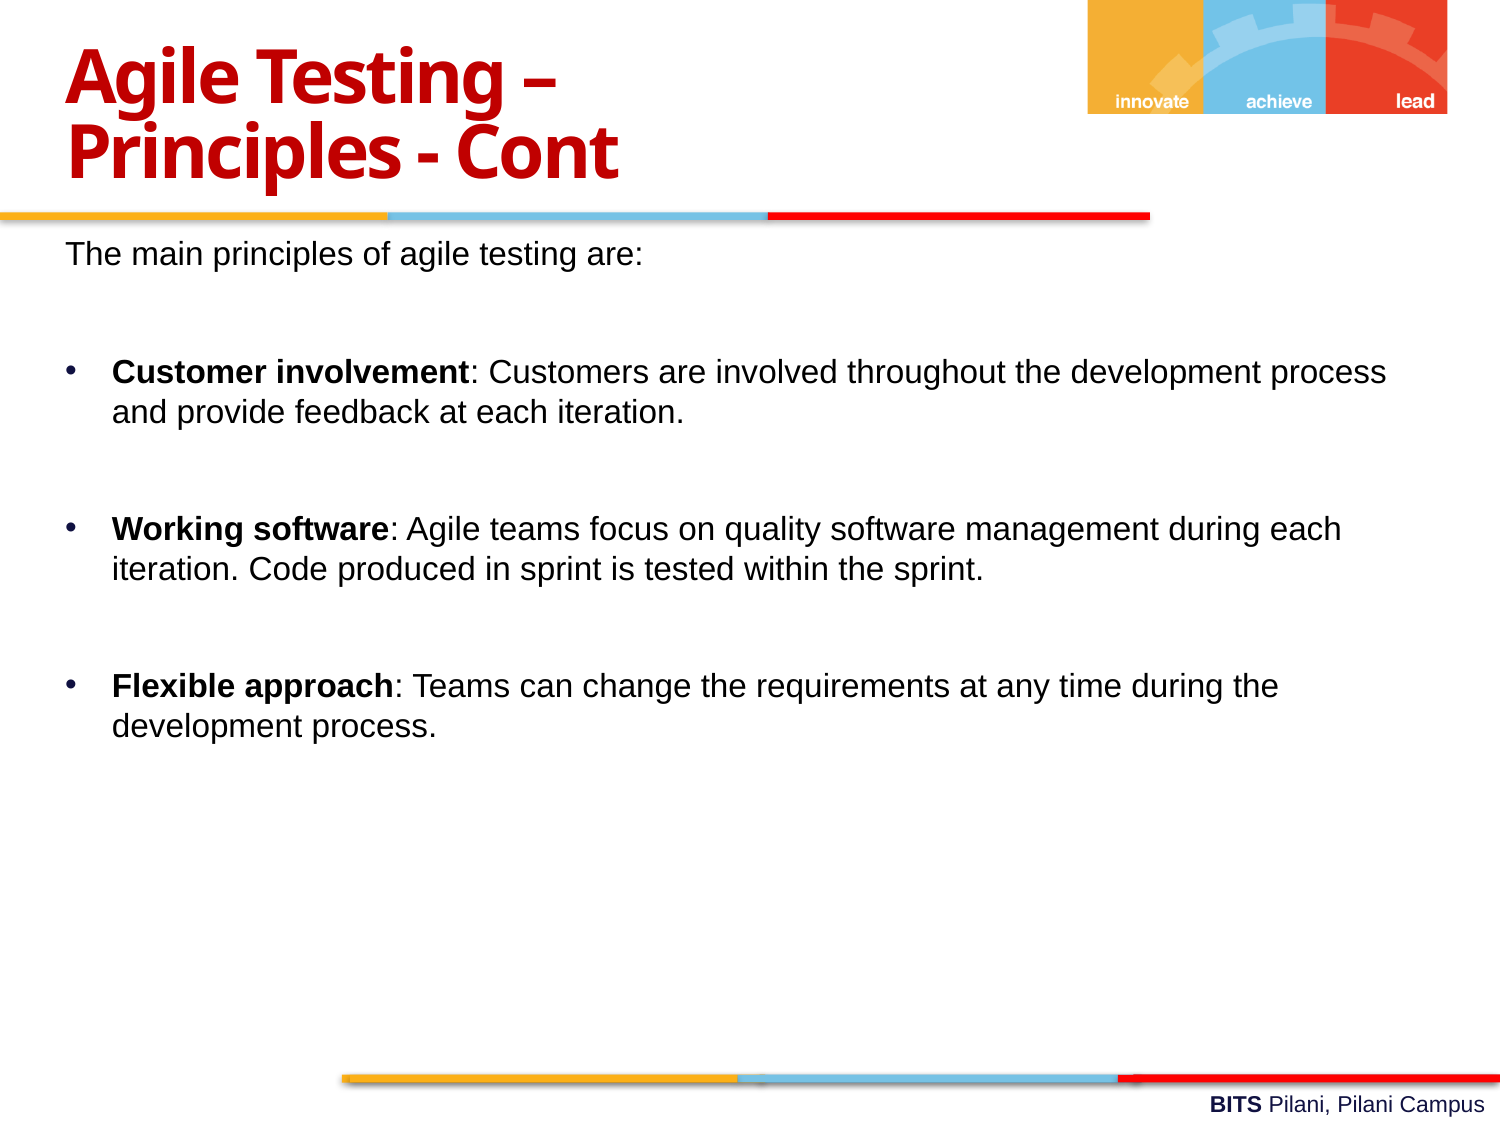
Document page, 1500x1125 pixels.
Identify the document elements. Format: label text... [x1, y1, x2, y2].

list The main principles of agile testing are: Customer involvement: Customers are involved throughout the development process and provide feedback at each iteration. Working software: Agile teams focus on quality software management during each iteration. Code produced in sprint is tested within the sprint. Flexible approach: Teams can change the requirements at any time during the development process. [50, 224, 1425, 1063]
list Agile Testing – Principles - Cont [50, 24, 1088, 213]
picture [1087, 0, 1448, 114]
